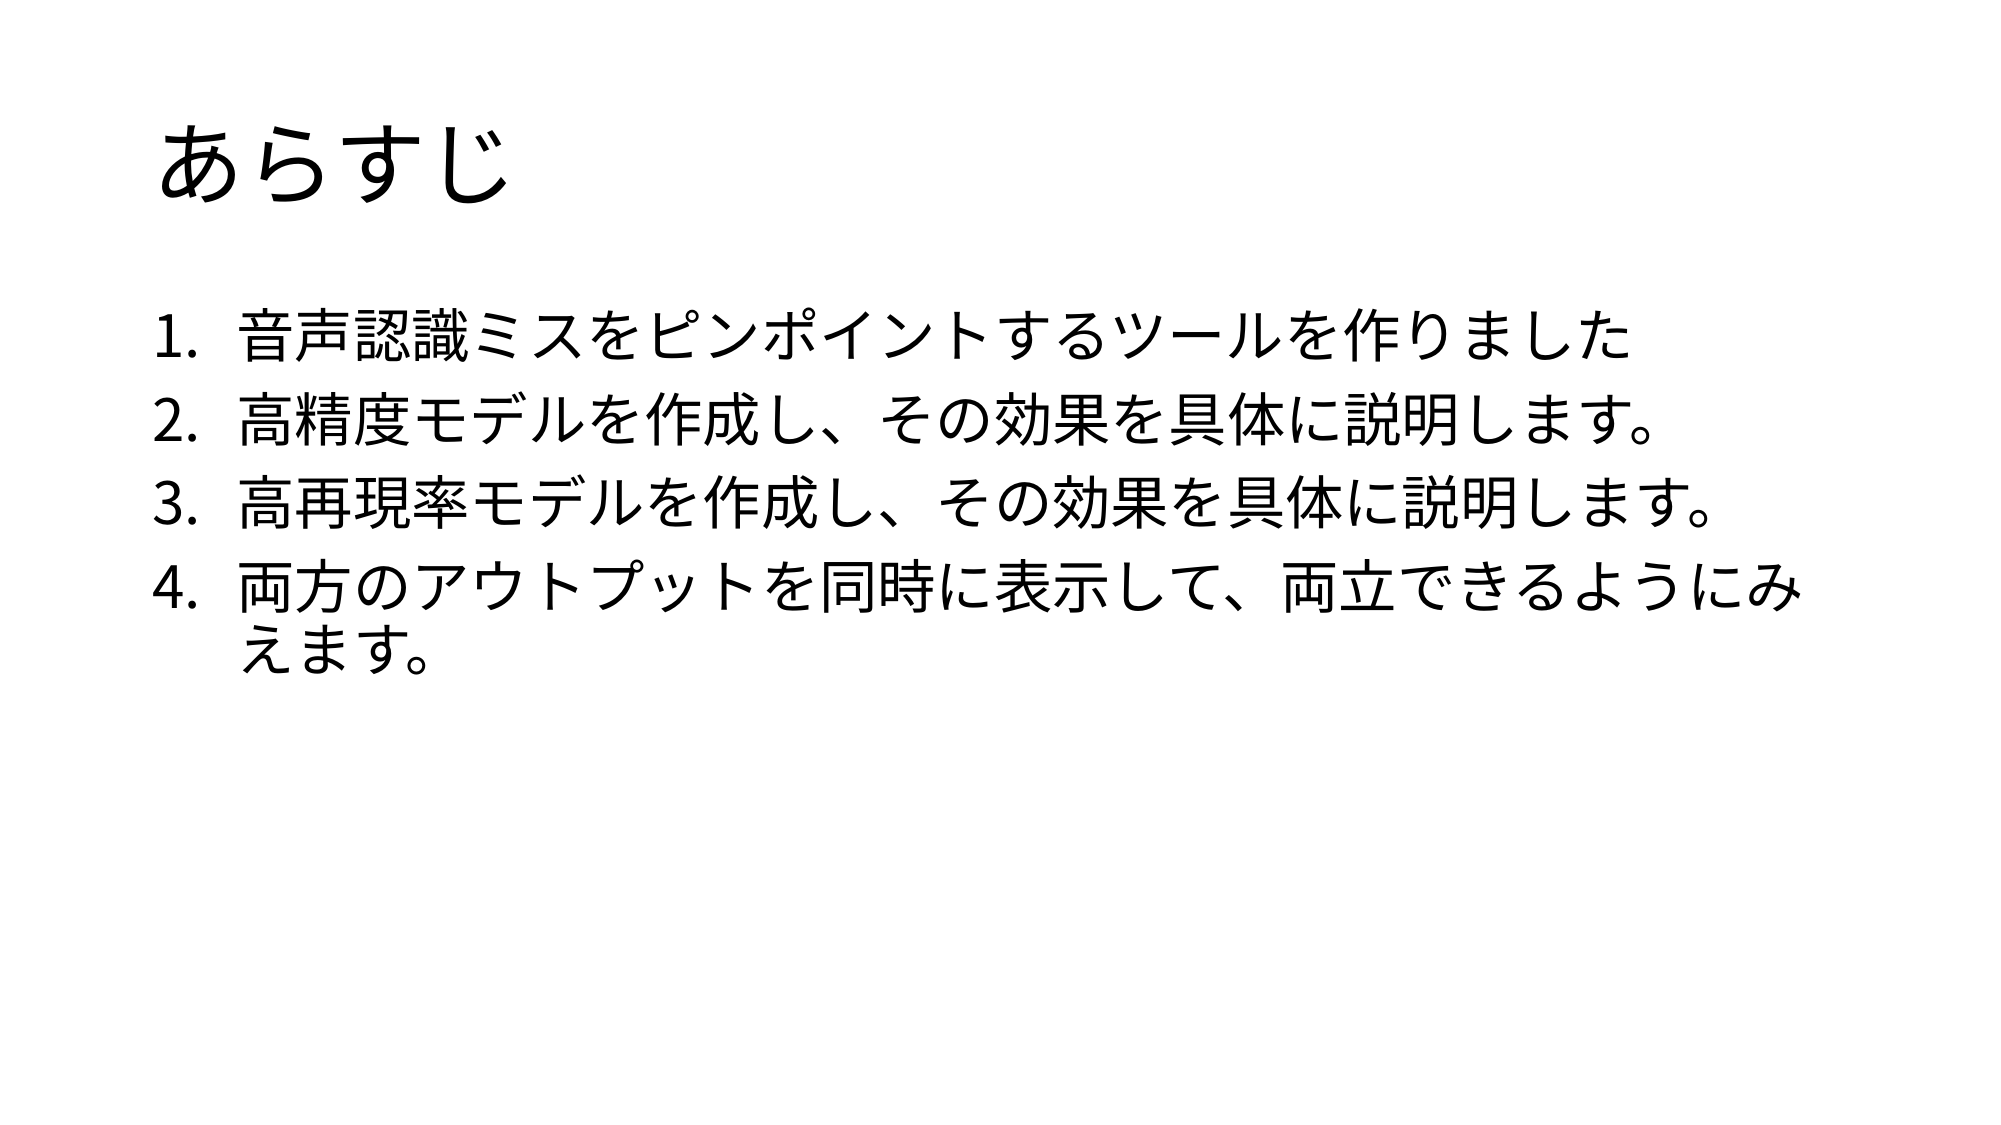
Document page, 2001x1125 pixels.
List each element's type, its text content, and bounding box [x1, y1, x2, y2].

title あらすじ [137, 59, 1863, 278]
list 音声認識ミスをピンポイントするツールを作りました 高精度モデルを作成し、その効果を具体に説明します。 高再現率モデルを作成し、その効果を具体に説明します。 両方のアウトプットを同時に表示して、両立できるようにみえます。 [137, 299, 1863, 1014]
